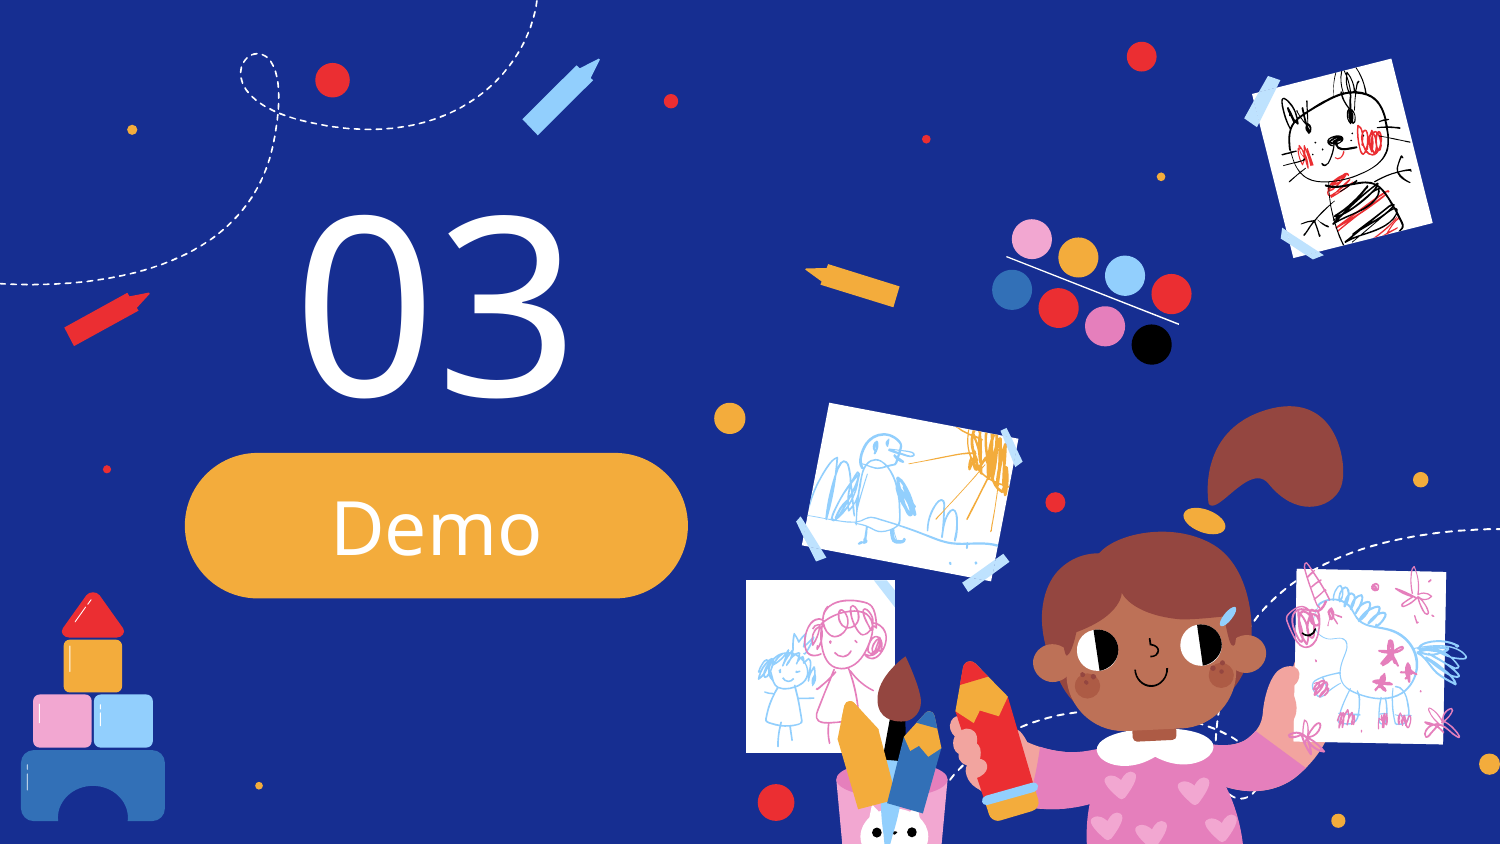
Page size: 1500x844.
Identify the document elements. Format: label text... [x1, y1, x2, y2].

title Demo [127, 462, 740, 589]
text_box [127, 124, 138, 135]
text_box [1126, 41, 1157, 72]
text_box [714, 402, 741, 434]
text_box [315, 62, 350, 98]
text_box [222, 452, 651, 462]
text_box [805, 263, 900, 308]
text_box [1243, 58, 1433, 260]
title 03 [208, 124, 664, 447]
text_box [63, 292, 150, 347]
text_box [745, 402, 1500, 844]
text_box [989, 218, 1195, 365]
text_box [522, 58, 601, 136]
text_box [20, 591, 166, 822]
text_box [221, 589, 651, 599]
